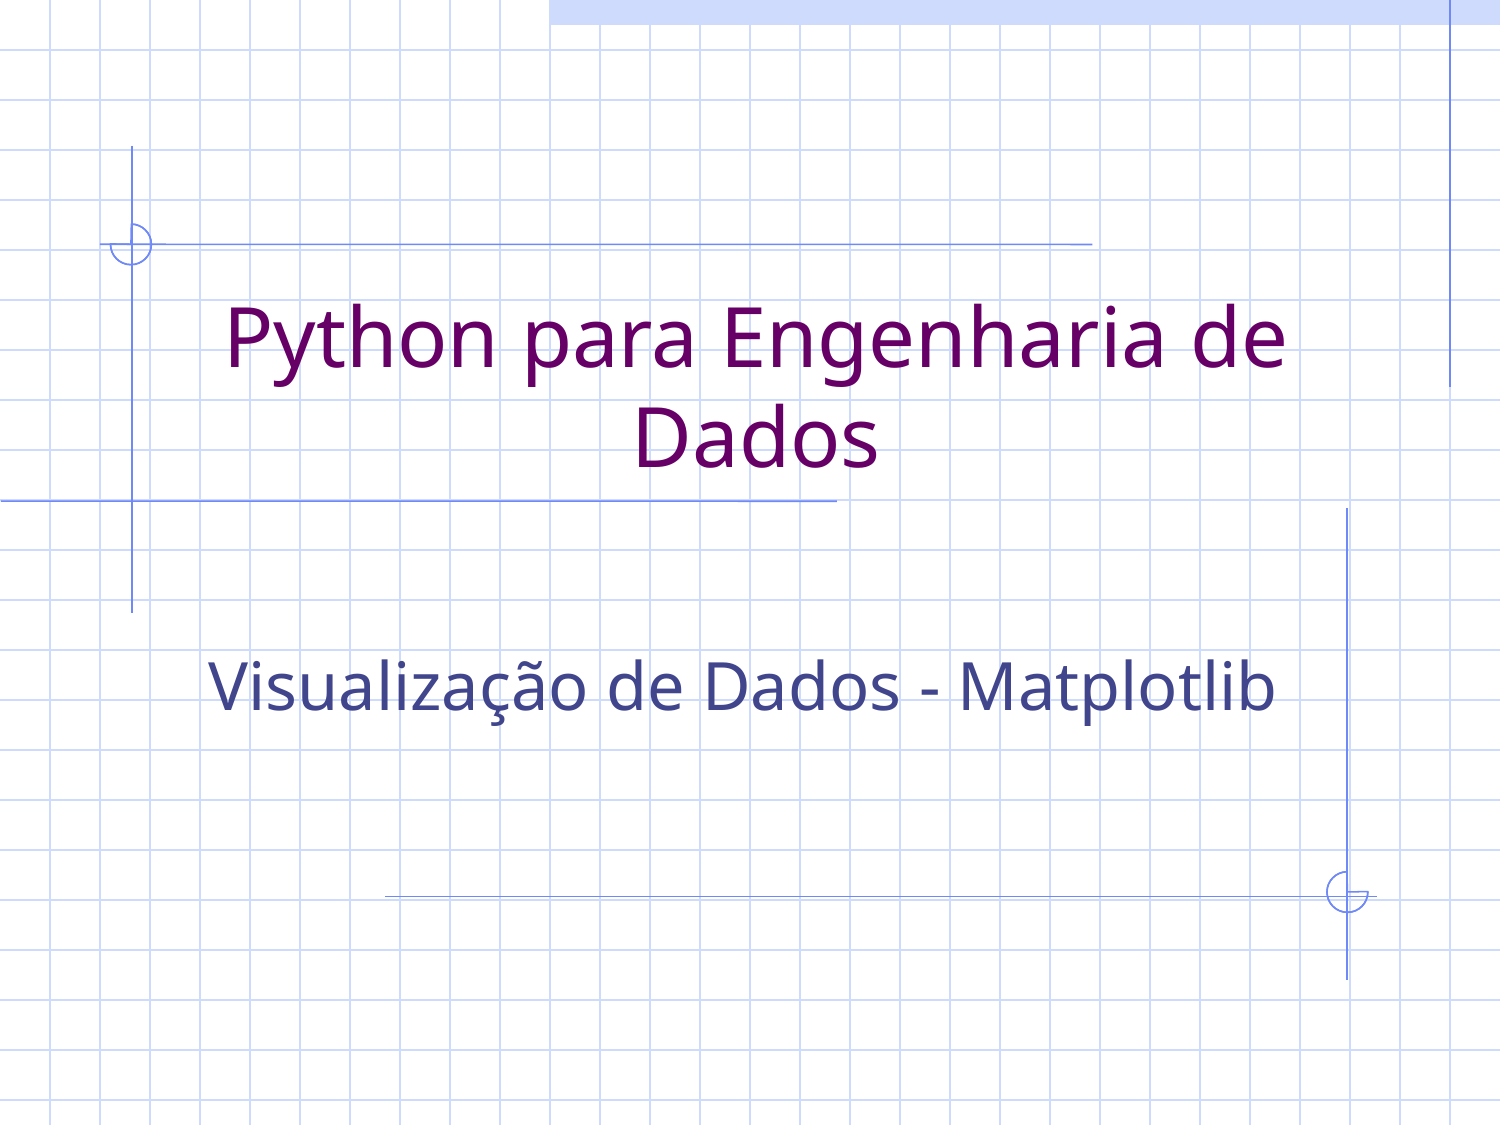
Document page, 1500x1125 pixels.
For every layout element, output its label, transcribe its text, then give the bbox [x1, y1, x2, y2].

title Python para Engenharia de Dados [162, 304, 1350, 492]
subtitle Visualização de Dados - Matplotlib [162, 542, 1325, 831]
